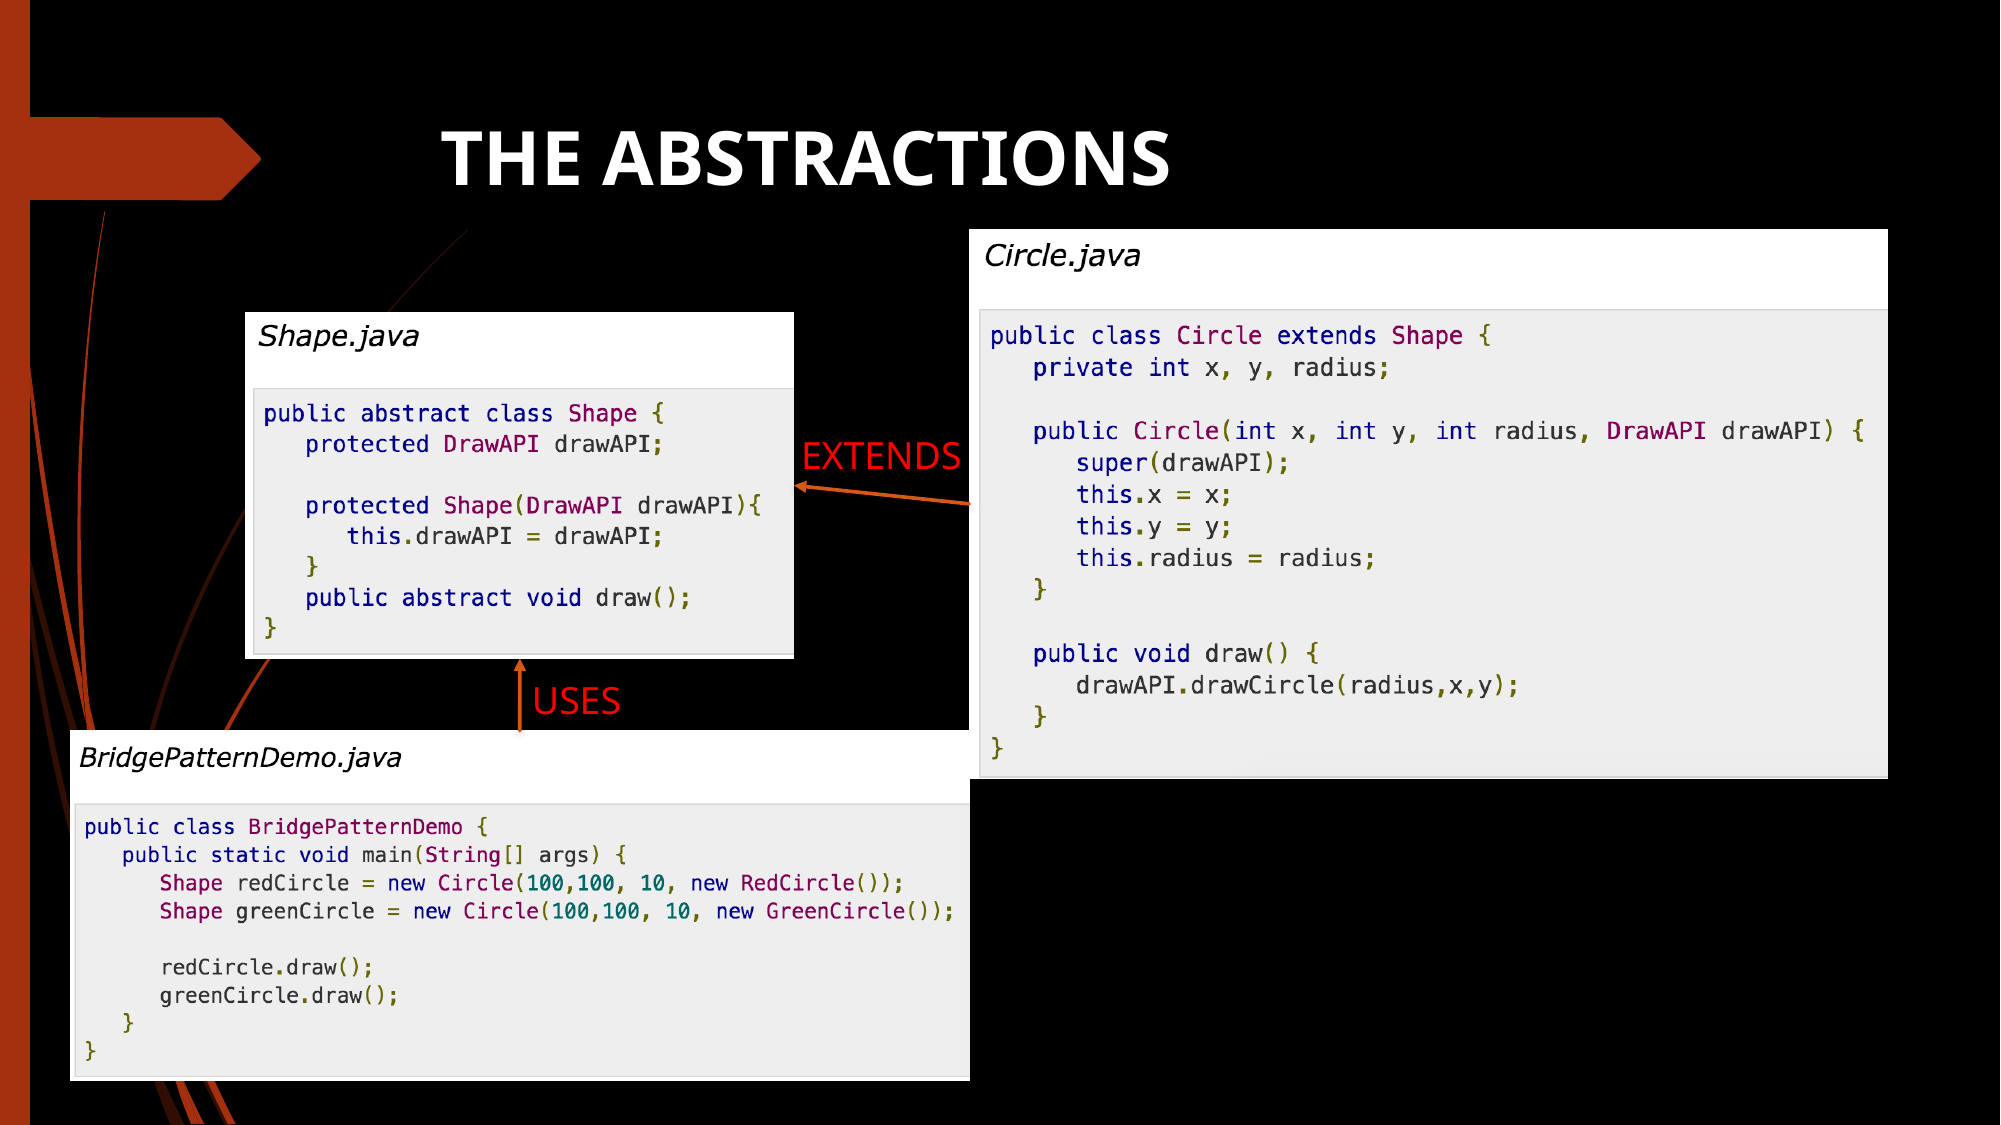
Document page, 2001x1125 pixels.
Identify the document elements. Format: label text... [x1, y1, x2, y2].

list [245, 312, 795, 659]
picture [70, 228, 1888, 1081]
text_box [793, 485, 970, 505]
text_box EXTENDS [797, 424, 964, 484]
text_box USES [523, 670, 636, 729]
title THE ABSTRACTIONS [425, 102, 1888, 313]
